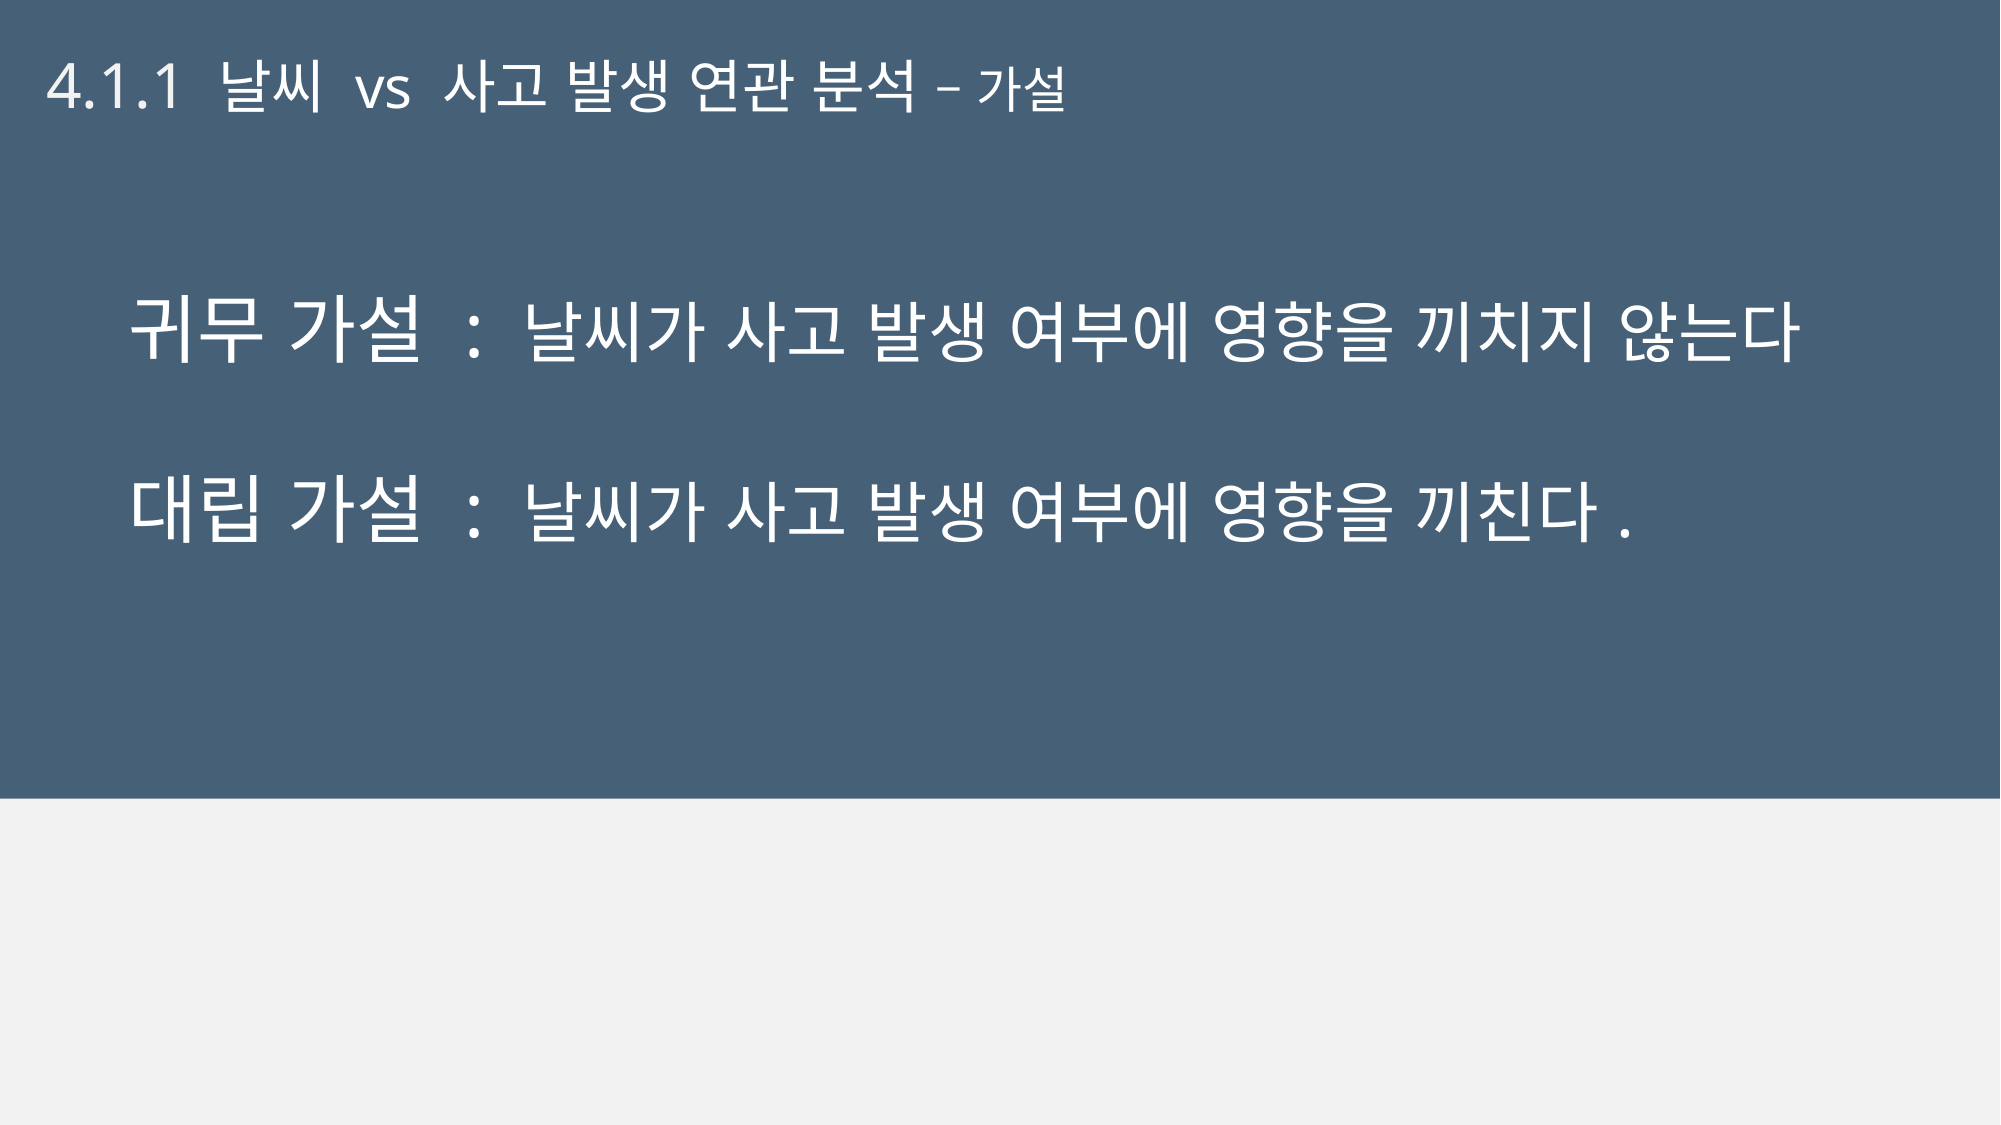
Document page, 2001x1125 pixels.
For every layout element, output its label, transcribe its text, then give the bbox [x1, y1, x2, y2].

text_box 귀무 가설 : 날씨가 사고 발생 여부에 영향을 끼치지 않는다 대립 가설 : 날씨가 사고 발생 여부에 영향을 끼친다. [114, 274, 2000, 560]
text_box [0, 0, 2000, 801]
text_box 4.1.1 날씨 vs 사고 발생 연관 분석 – 가설 [31, 38, 1938, 129]
